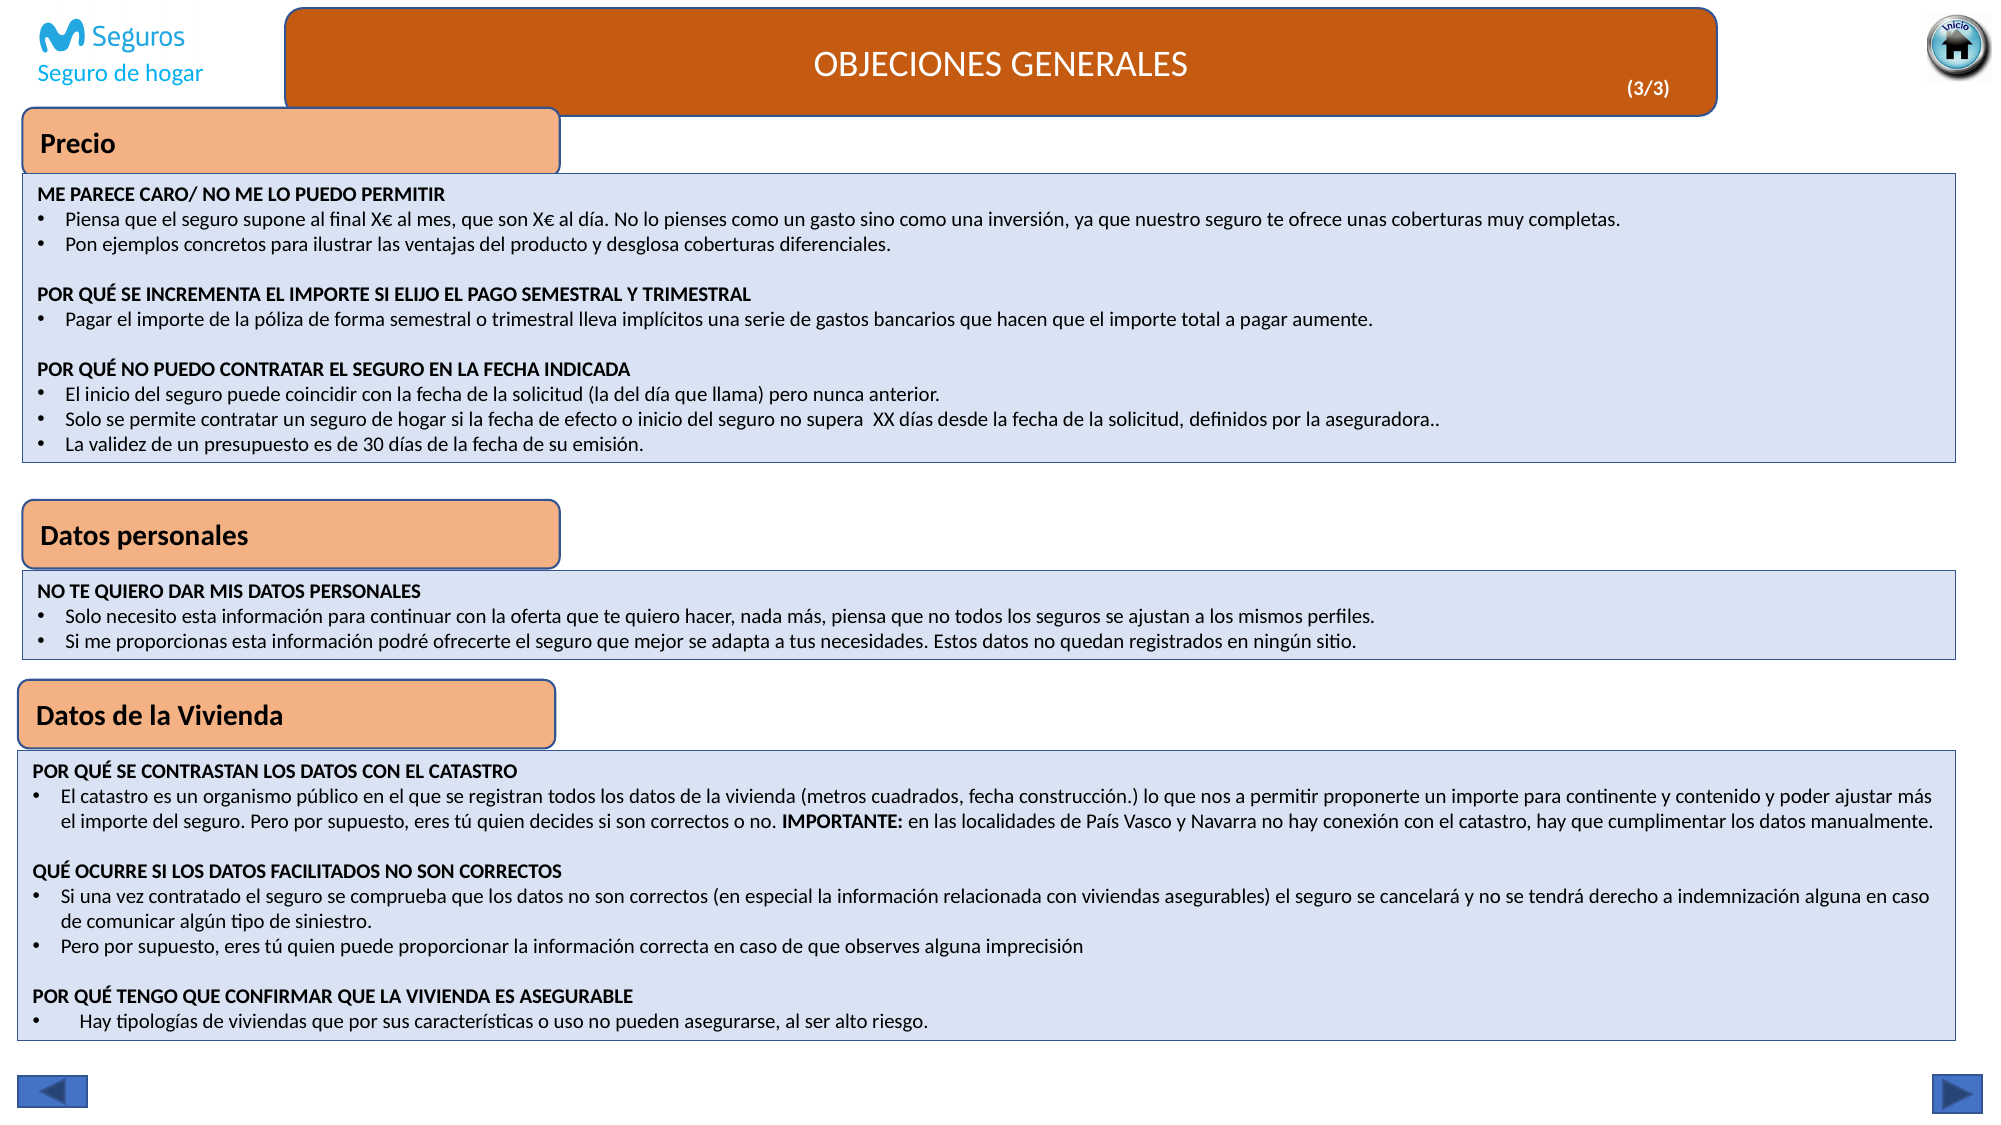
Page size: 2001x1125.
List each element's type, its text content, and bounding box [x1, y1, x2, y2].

text_box NO TE QUIERO DAR MIS DATOS PERSONALES Solo necesito esta información para continuar con la oferta que te quiero hacer, nada más, piensa que no todos los seguros se ajustan a los mismos perfiles. Si me proporcionas esta información podré ofrecerte el seguro que mejor se adapta a tus necesidades. Estos datos no quedan registrados en ningún sitio. [22, 570, 1956, 660]
text_box (3/3) [1612, 67, 1685, 107]
text_box POR QUÉ SE CONTRASTAN LOS DATOS CON EL CATASTRO El catastro es un organismo público en el que se registran todos los datos de la vivienda (metros cuadrados, fecha construcción.) lo que nos a permitir proponerte un importe para continente y contenido y poder ajustar más el importe del seguro. Pero por supuesto, eres tú quien decides si son correctos o no. IMPORTANTE: en las localidades de País Vasco y Navarra no hay conexión con el catastro, hay que cumplimentar los datos manualmente. QUÉ OCURRE SI LOS DATOS FACILITADOS NO SON CORRECTOS Si una vez contratado el seguro se comprueba que los datos no son correctos (en especial la información relacionada con viviendas asegurables) el seguro se cancelará y no se tendrá derecho a indemnización alguna en caso de comunicar algún tipo de siniestro. Pero por supuesto, eres tú quien puede proporcionar la información correcta en caso de que observes alguna imprecisión POR QUÉ TENGO QUE CONFIRMAR QUE LA VIVIENDA ES ASEGURABLE Hay tipologías de viviendas que por sus características o uso no pueden asegurarse, al ser alto riesgo. [17, 750, 1956, 1041]
picture [1927, 14, 1992, 82]
text_box Seguro de hogar [22, 46, 219, 94]
text_box [17, 1075, 88, 1108]
text_box OBJECIONES GENERALES [284, 7, 1718, 117]
text_box ME PARECE CARO/ NO ME LO PUEDO PERMITIR Piensa que el seguro supone al final X€ al mes, que son X€ al día. No lo pienses como un gasto sino como una inversión, ya que nuestro seguro te ofrece unas coberturas muy completas. Pon ejemplos concretos para ilustrar las ventajas del producto y desglosa coberturas diferenciales. POR QUÉ SE INCREMENTA EL IMPORTE SI ELIJO EL PAGO SEMESTRAL Y TRIMESTRAL Pagar el importe de la póliza de forma semestral o trimestral lleva implícitos una serie de gastos bancarios que hacen que el importe total a pagar aumente. POR QUÉ NO PUEDO CONTRATAR EL SEGURO EN LA FECHA INDICADA El inicio del seguro puede coincidir con la fecha de la solicitud (la del día que llama) pero nunca anterior. Solo se permite contratar un seguro de hogar si la fecha de efecto o inicio del seguro no supera XX días desde la fecha de la solicitud, definidos por la aseguradora.. La validez de un presupuesto es de 30 días de la fecha de su emisión. [22, 173, 1956, 463]
text_box [1932, 1074, 1983, 1114]
text_box Precio [21, 106, 561, 173]
text_box Datos de la Vivienda [16, 678, 557, 750]
text_box Datos personales [21, 498, 561, 570]
picture [22, 2, 196, 66]
